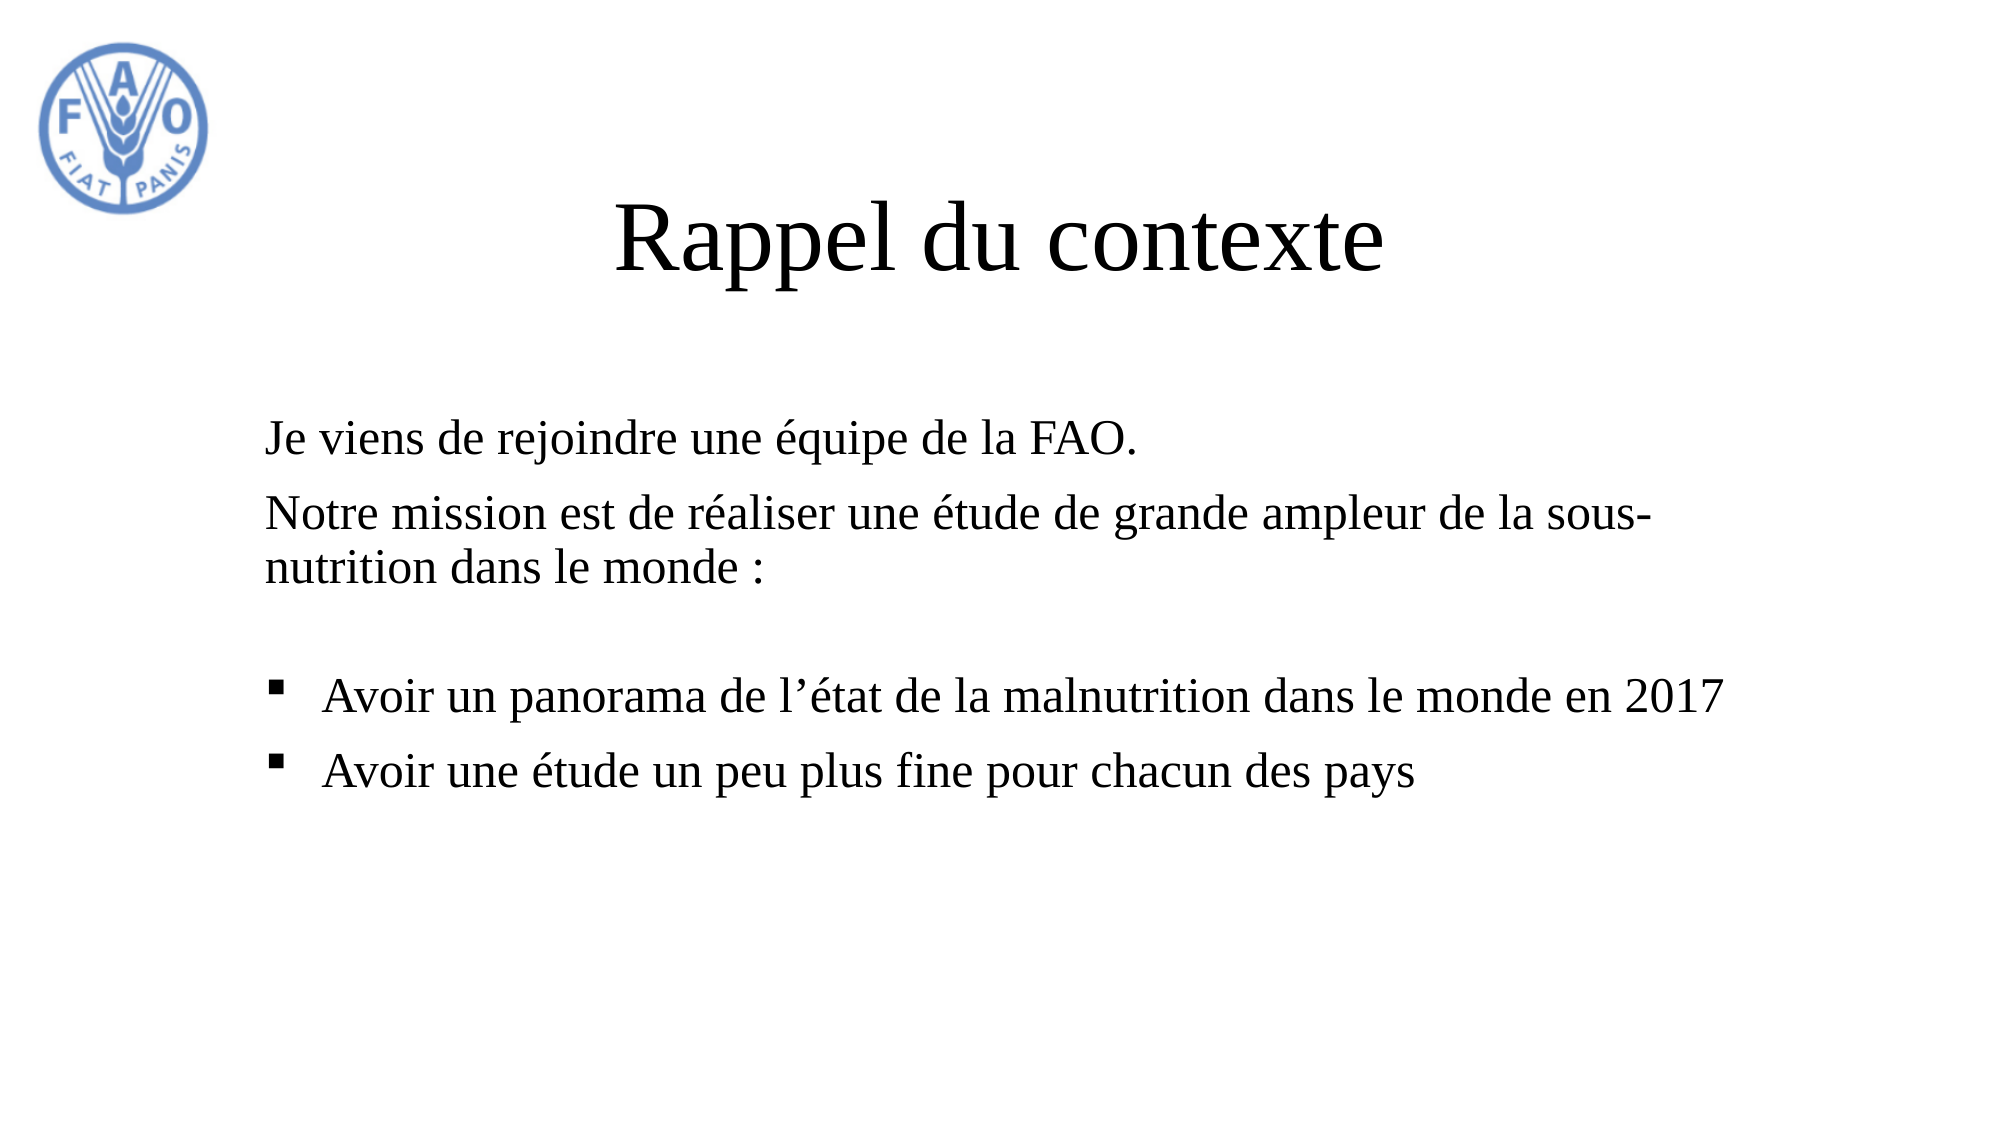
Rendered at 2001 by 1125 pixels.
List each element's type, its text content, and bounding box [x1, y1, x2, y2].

subtitle Rappel du contexte Je viens de rejoindre une équipe de la FAO. Notre mission est de réaliser une étude de grande ampleur de la sous-nutrition dans le monde : Avoir un panorama de l’état de la malnutrition dans le monde en 2017 Avoir une étude un peu plus fine pour chacun des pays [249, 176, 1750, 1060]
picture [34, 36, 219, 225]
